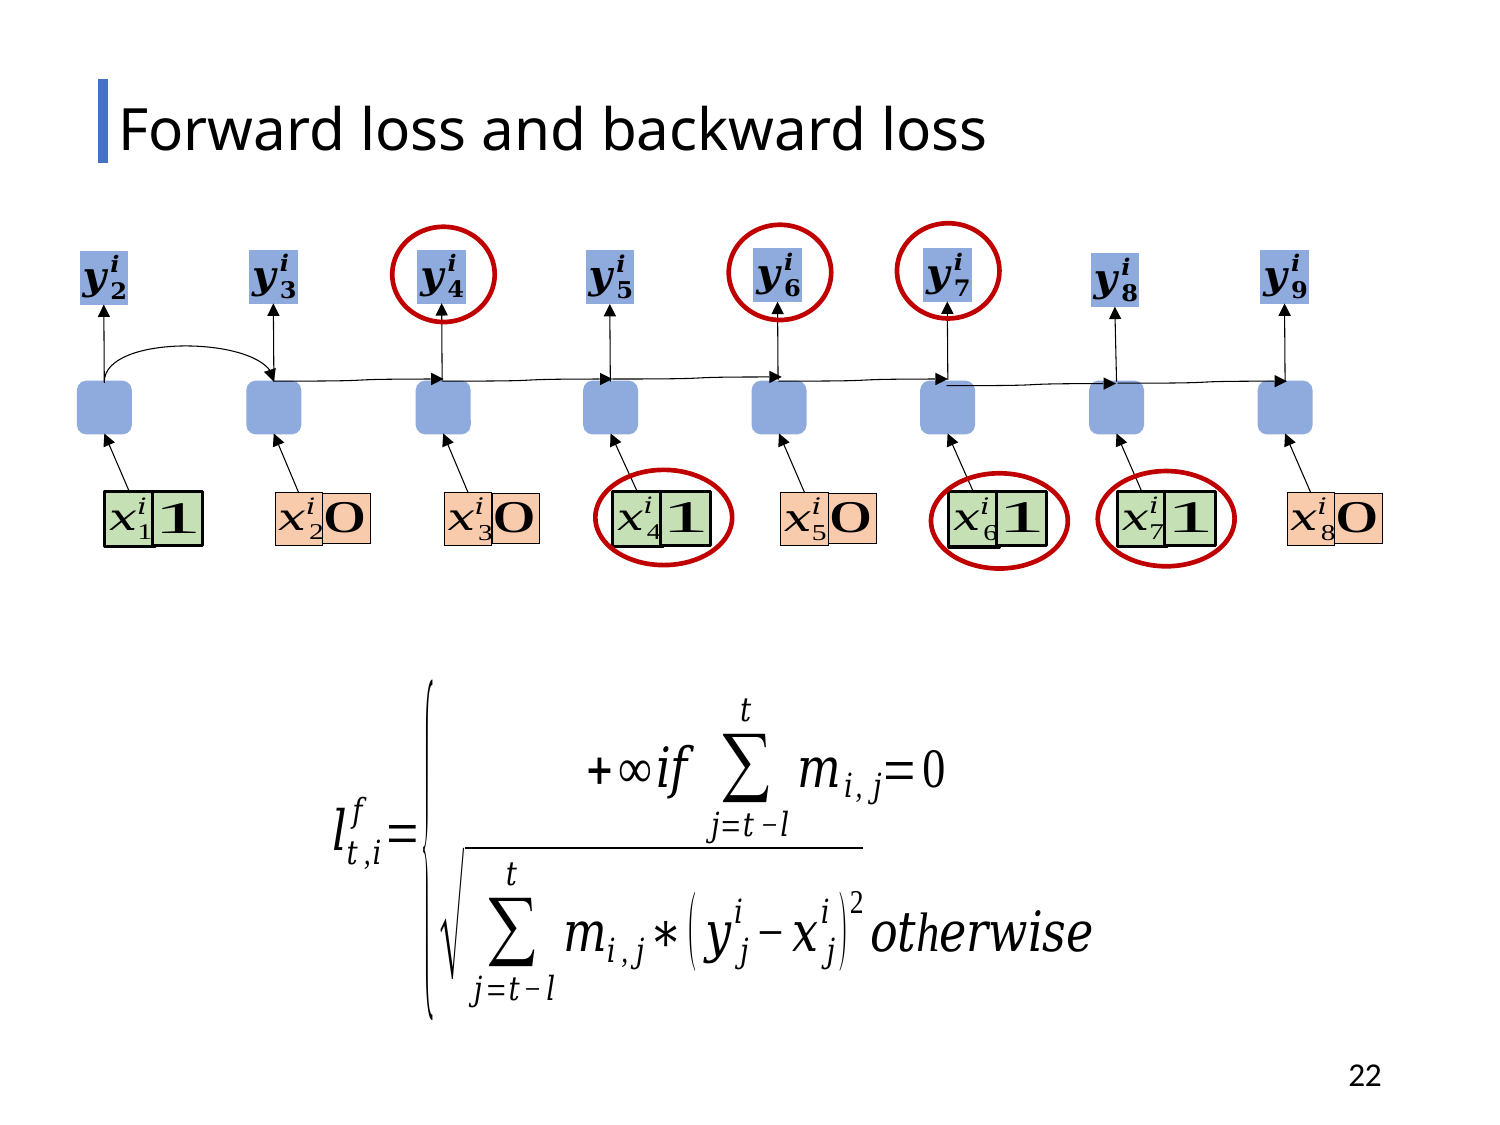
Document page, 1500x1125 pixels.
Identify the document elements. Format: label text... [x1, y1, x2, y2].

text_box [273, 433, 299, 493]
text_box [929, 472, 1069, 570]
text_box [751, 380, 807, 435]
text_box [246, 380, 302, 435]
text_box [1257, 380, 1313, 435]
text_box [610, 433, 638, 493]
text_box [594, 468, 734, 567]
text_box [727, 223, 833, 322]
text_box [415, 380, 471, 435]
slide_number 22 [1059, 1042, 1397, 1103]
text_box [779, 433, 805, 493]
title Forward loss and backward loss [103, 59, 1500, 204]
text_box [583, 380, 639, 435]
text_box [1089, 384, 1145, 435]
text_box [1285, 433, 1311, 493]
text_box [391, 225, 496, 324]
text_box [1116, 433, 1143, 493]
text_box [443, 433, 469, 493]
text_box [920, 380, 976, 435]
text_box [895, 222, 1001, 320]
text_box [947, 433, 974, 493]
text_box [1096, 469, 1236, 568]
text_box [104, 433, 130, 493]
text_box [76, 380, 132, 435]
